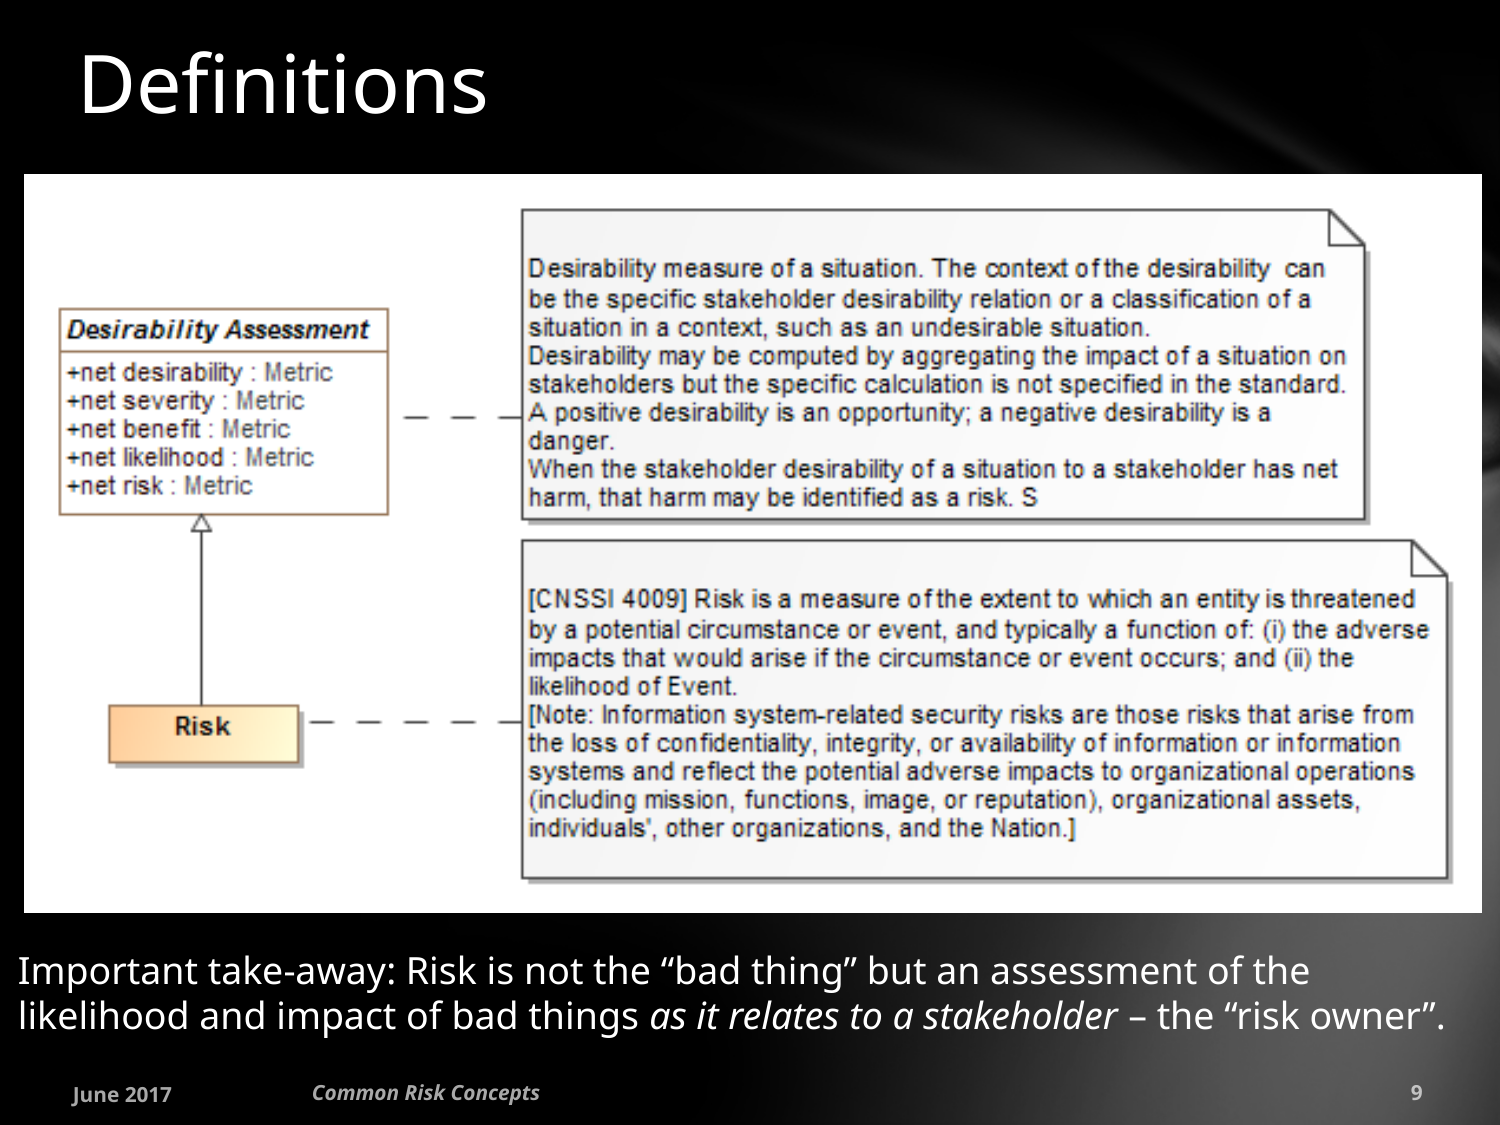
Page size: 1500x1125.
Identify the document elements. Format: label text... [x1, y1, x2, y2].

slide_number 9 [1293, 1073, 1438, 1115]
picture [24, 174, 1482, 913]
title Definitions [62, 24, 1323, 138]
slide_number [57, 1073, 296, 1115]
footer Common Risk Concepts [296, 1073, 968, 1115]
text_box Important take-away: Risk is not the “bad thing” but an assessment of the likelihood and impact of bad things as it relates to a stakeholder – the “risk owner”. [3, 939, 1482, 1045]
